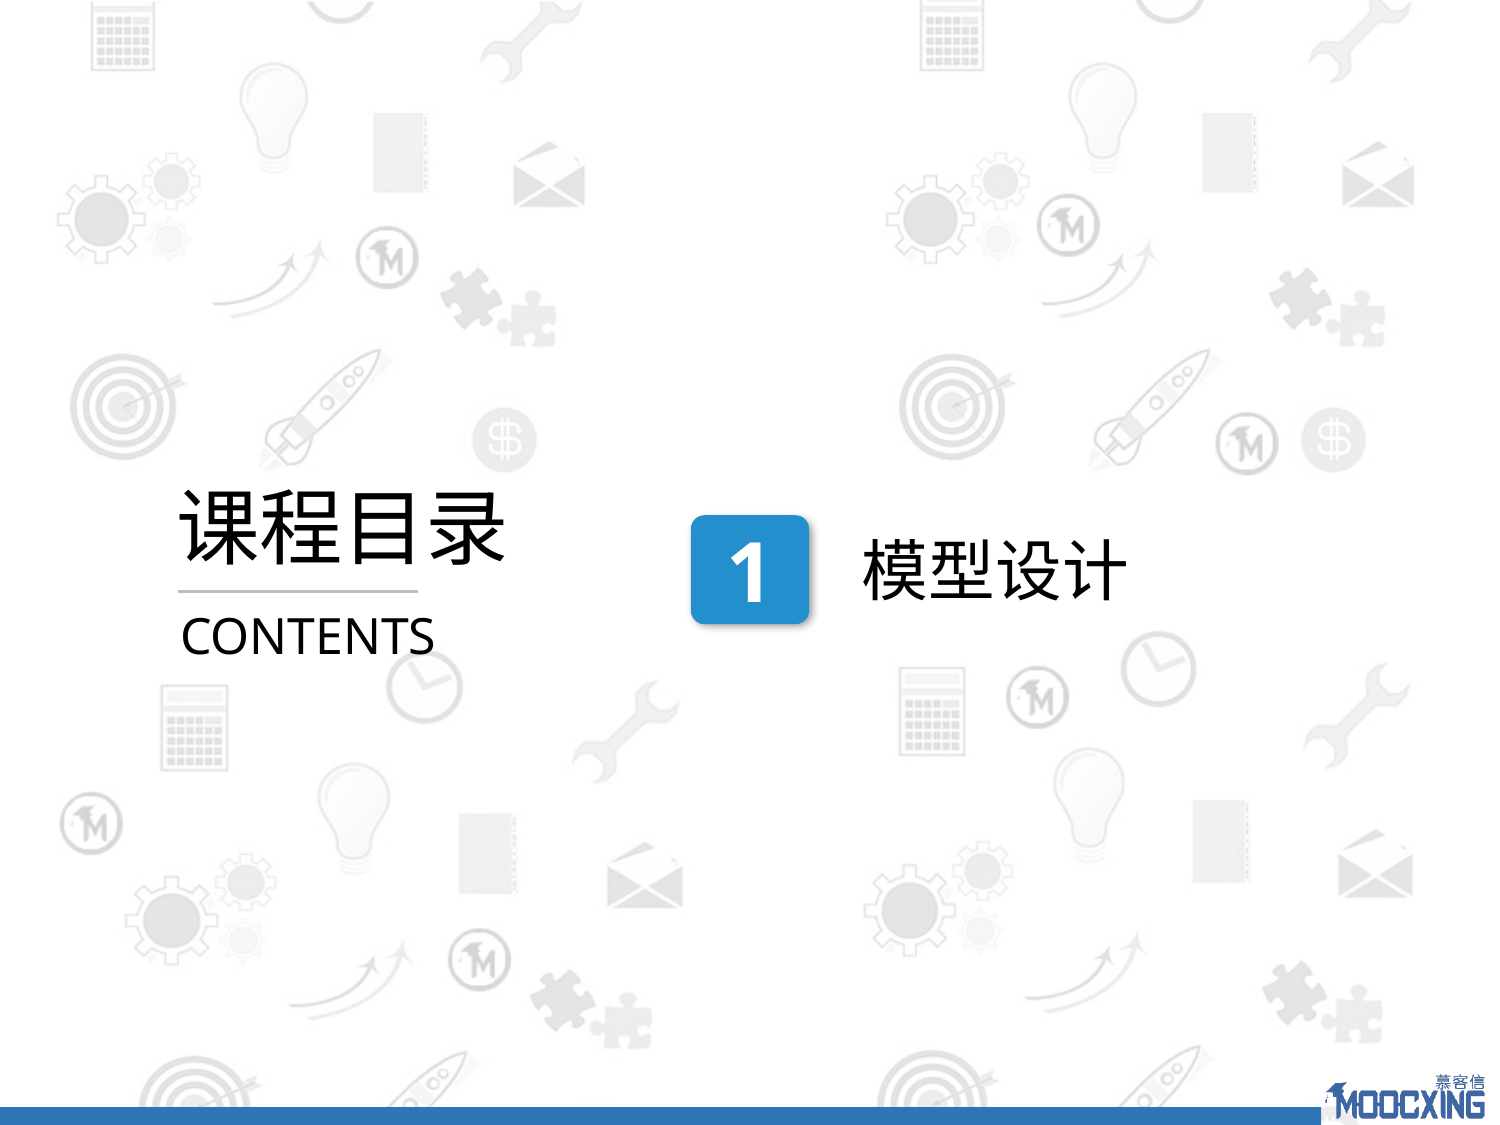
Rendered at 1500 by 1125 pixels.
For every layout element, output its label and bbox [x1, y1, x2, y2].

picture [0, 0, 1500, 1125]
text_box [690, 515, 1339, 625]
text_box [159, 467, 527, 673]
